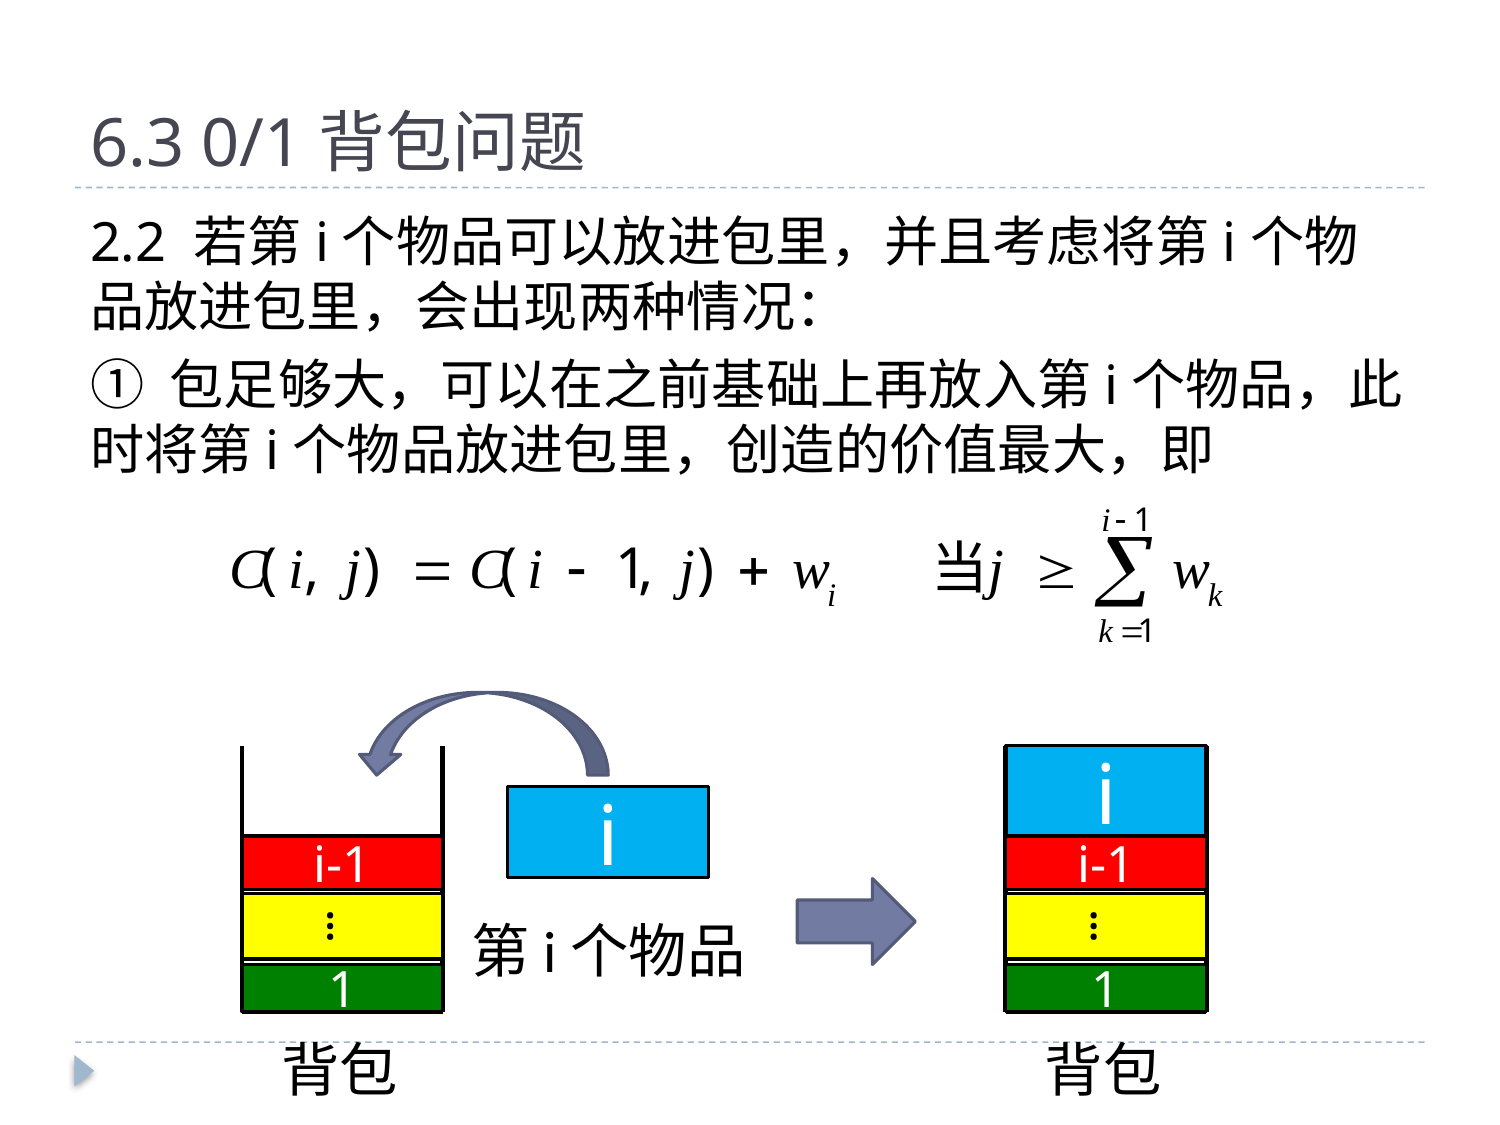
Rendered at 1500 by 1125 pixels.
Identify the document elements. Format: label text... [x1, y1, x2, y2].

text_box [241, 745, 444, 1112]
list 2.2 若第i个物品可以放进包里，并且考虑将第i个物品放进包里，会出现两种情况： ① 包足够大，可以在之前基础上再放入第i个物品，此时将第i个物品放进包里，创造的价值最大，即 [75, 200, 1425, 1010]
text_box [1005, 745, 1207, 1112]
title 6.3 0/1背包问题 [75, 24, 1425, 188]
text_box [372, 690, 610, 777]
table_cell [523, 697, 606, 773]
text_box i [506, 785, 710, 879]
text_box [795, 877, 917, 966]
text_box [222, 489, 1242, 656]
text_box 第i个物品 [456, 906, 761, 992]
